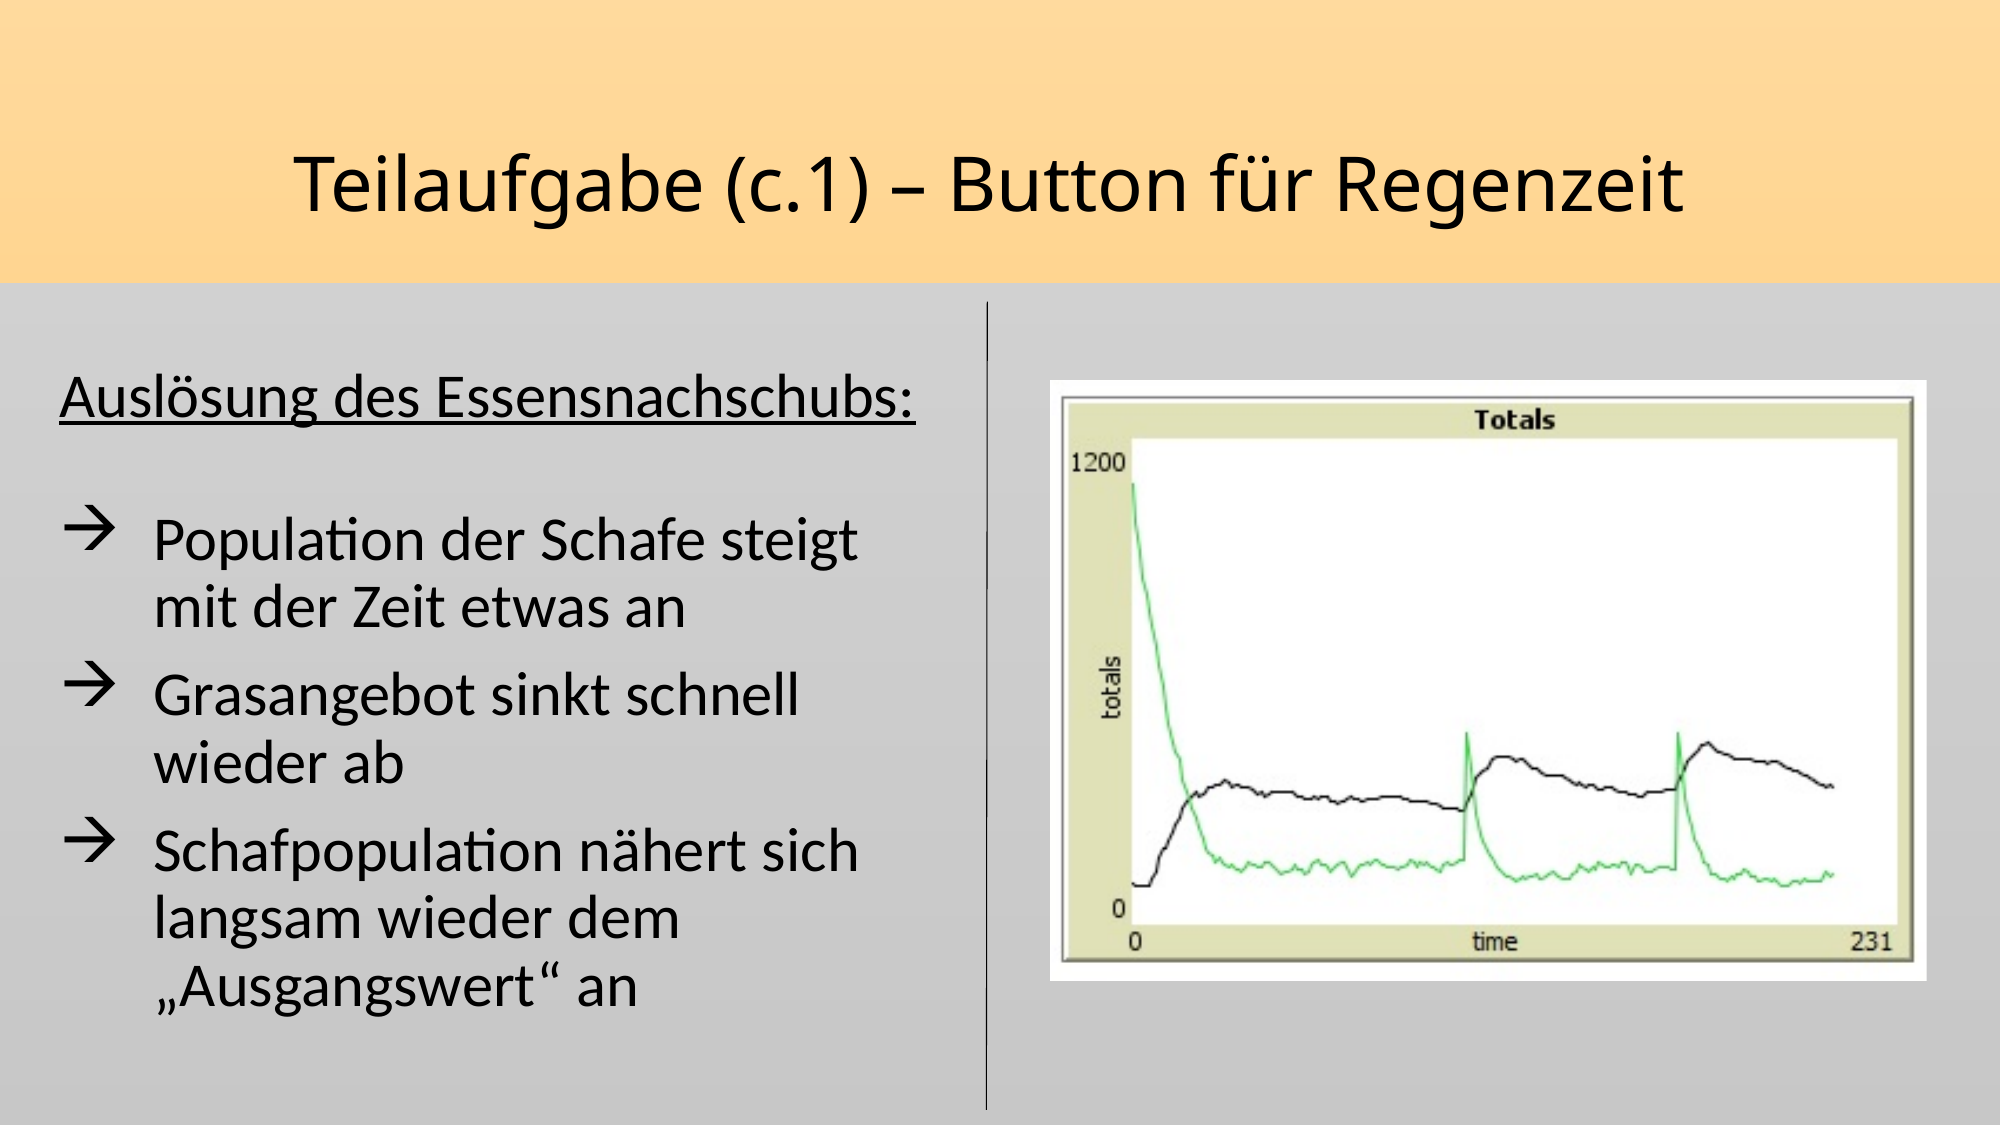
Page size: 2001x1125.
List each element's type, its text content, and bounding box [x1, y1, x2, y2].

picture [1049, 380, 1927, 981]
text_box [0, 284, 2000, 1125]
text_box Auslösung des Essensnachschubs: Population der Schafe steigt mit der Zeit etwas an Grasangebot sinkt schnell wieder ab Schafpopulation nähert sich langsam wieder dem „Ausgangswert“ an [44, 355, 936, 1058]
title Teilaufgabe (c.1) – Button für Regenzeit [239, 119, 1740, 236]
text_box [0, 0, 2000, 284]
